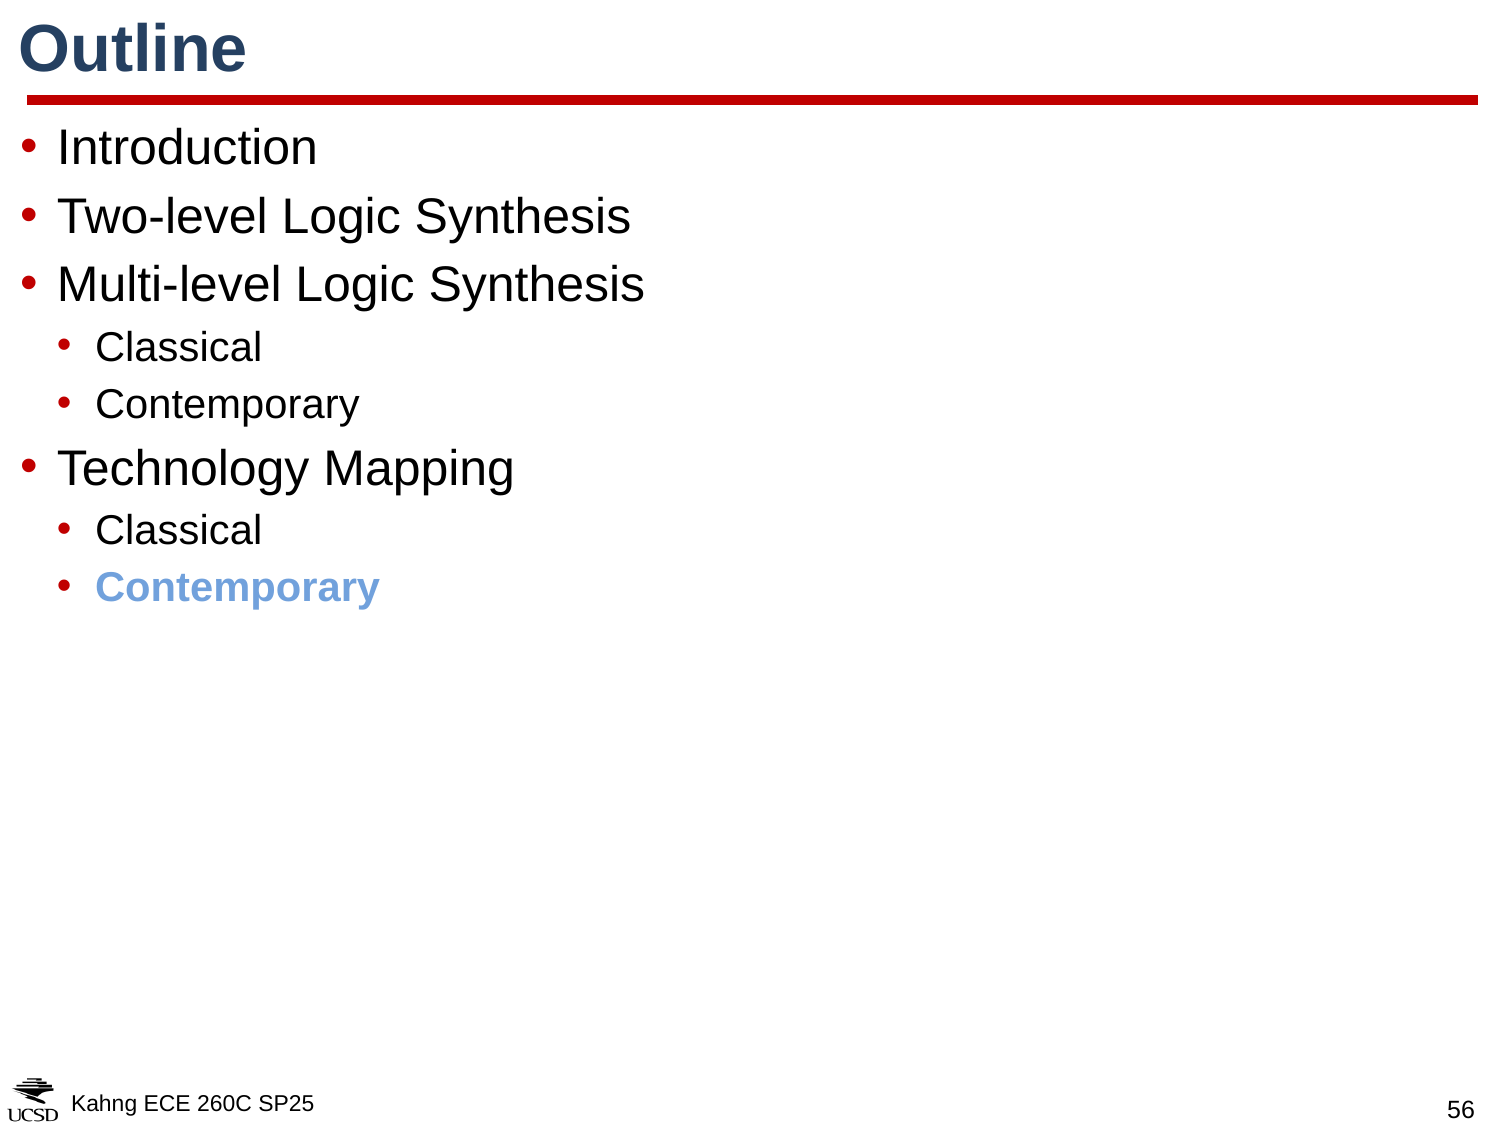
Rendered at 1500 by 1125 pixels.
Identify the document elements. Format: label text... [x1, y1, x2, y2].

title Outline [3, 12, 1493, 87]
picture [5, 1074, 60, 1125]
footer Kahng ECE 260C SP25 [56, 1081, 337, 1122]
list Introduction Two-level Logic Synthesis Multi-level Logic Synthesis Classical Contemporary Technology Mapping Classical Contemporary [3, 116, 1478, 1050]
